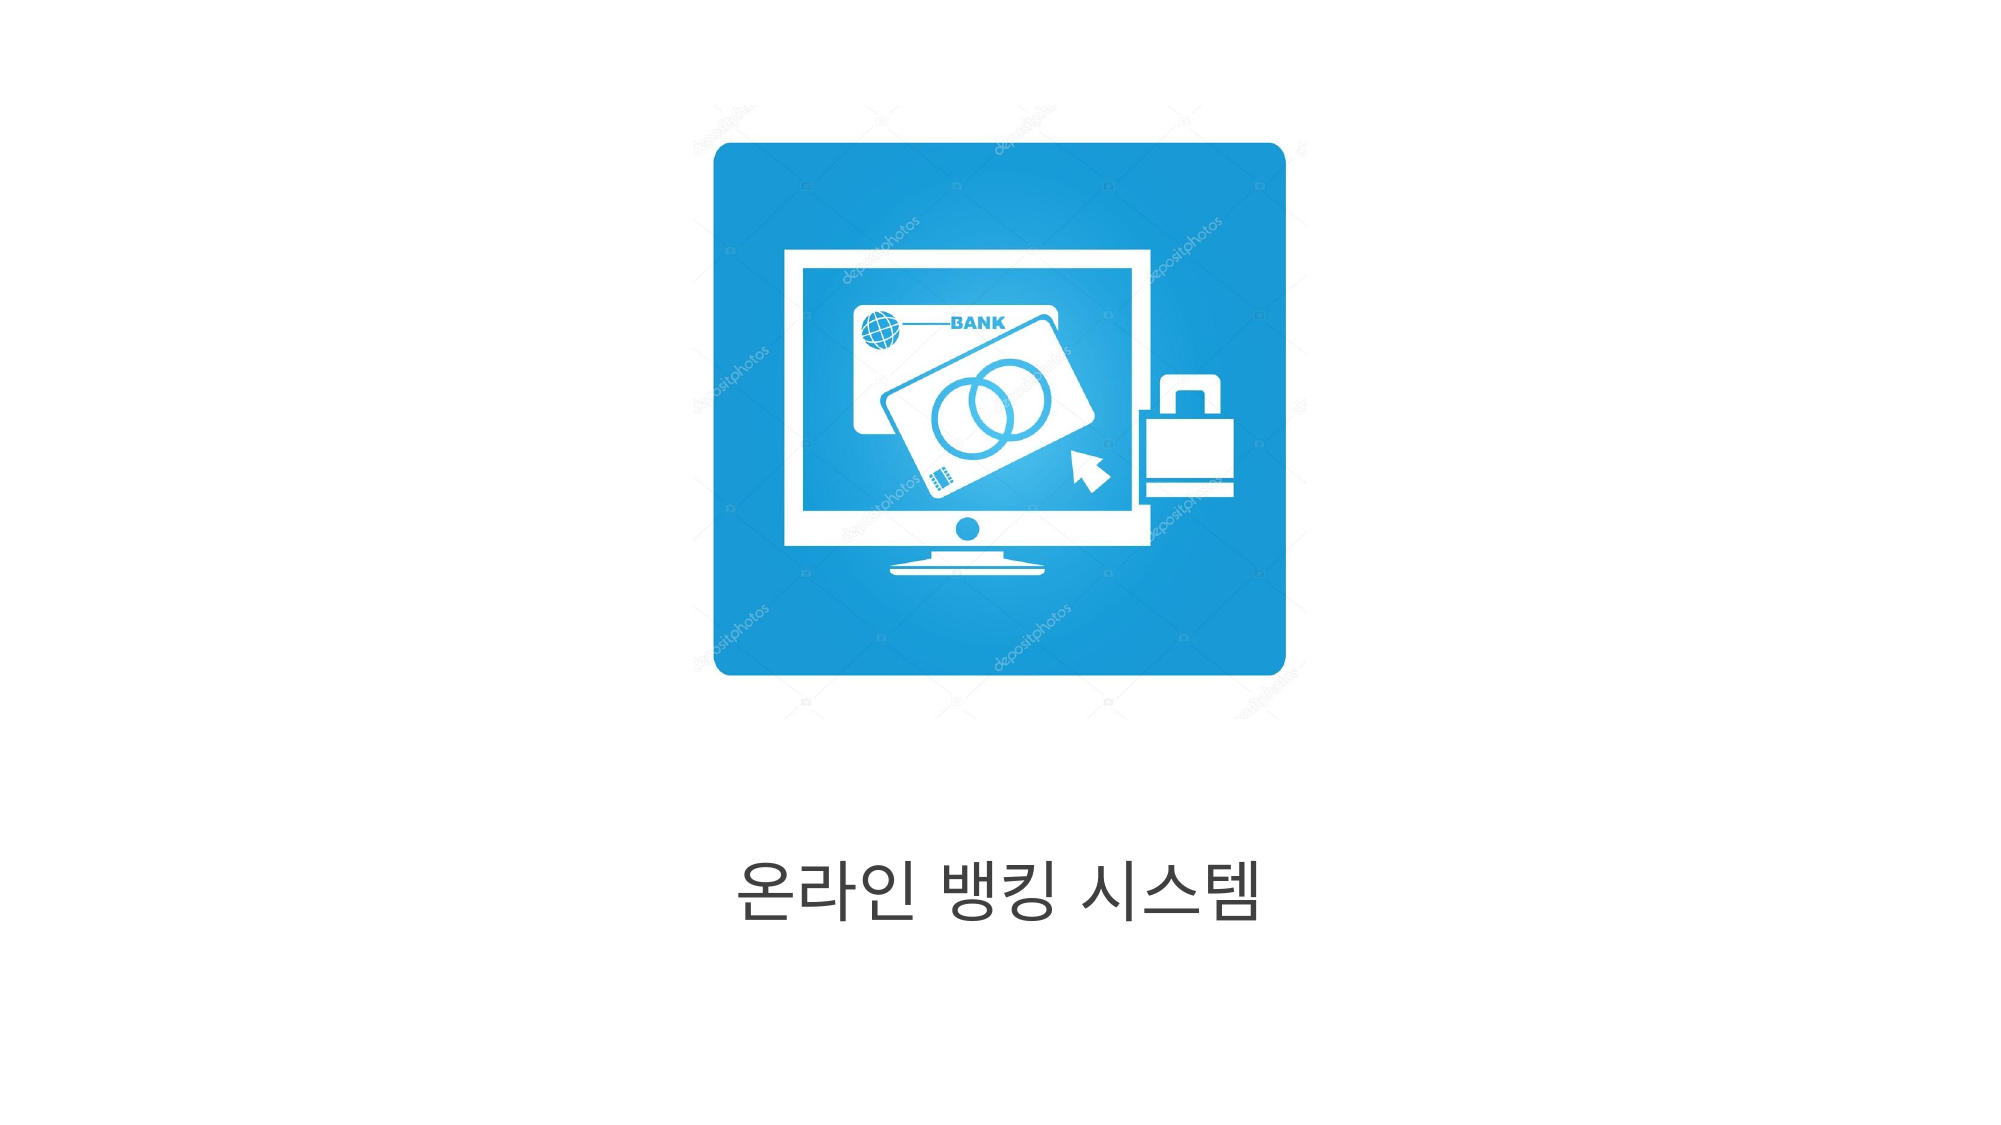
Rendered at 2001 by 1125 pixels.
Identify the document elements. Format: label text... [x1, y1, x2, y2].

picture [693, 105, 1307, 719]
text_box 온라인 뱅킹 시스템 [487, 842, 1513, 1017]
